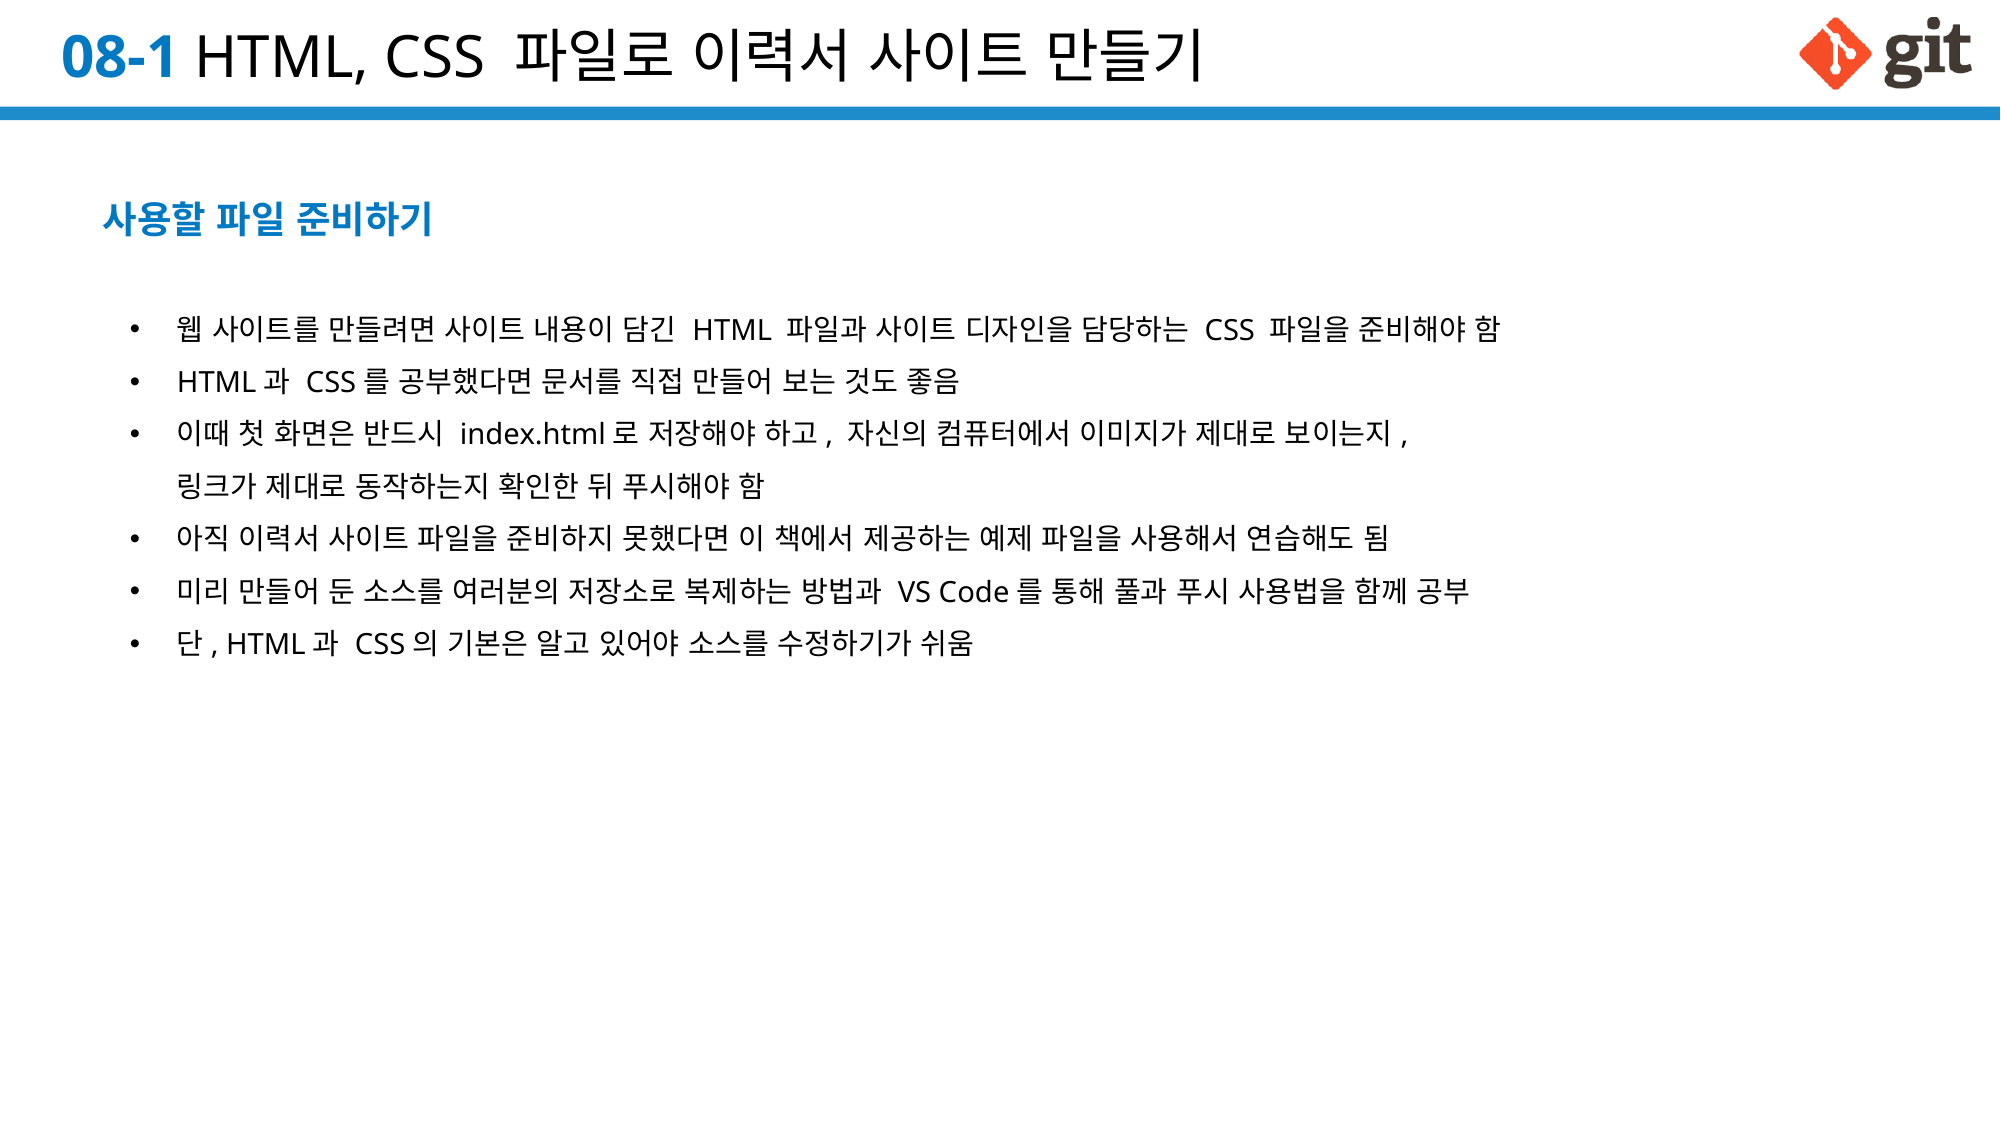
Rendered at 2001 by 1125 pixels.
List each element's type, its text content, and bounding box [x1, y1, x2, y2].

text_box 사용할 파일 준비하기 [88, 188, 825, 249]
title 08-1 HTML, CSS 파일로 이력서 사이트 만들기 [46, 13, 1772, 104]
picture [1799, 17, 1972, 90]
text_box 웹 사이트를 만들려면 사이트 내용이 담긴 HTML 파일과 사이트 디자인을 담당하는 CSS 파일을 준비해야 함 HTML과 CSS를 공부했다면 문서를 직접 만들어 보는 것도 좋음 이때 첫 화면은 반드시 index.html로 저장해야 하고, 자신의 컴퓨터에서 이미지가 제대로 보이는지, 링크가 제대로 동작하는지 확인한 뒤 푸시해야 함 아직 이력서 사이트 파일을 준비하지 못했다면 이 책에서 제공하는 예제 파일을 사용해서 연습해도 됨 미리 만들어 둔 소스를 여러분의 저장소로 복제하는 방법과 VS Code를 통해 풀과 푸시 사용법을 함께 공부 단, HTML과 CSS의 기본은 알고 있어야 소스를 수정하기가 쉬움 [115, 286, 1841, 668]
